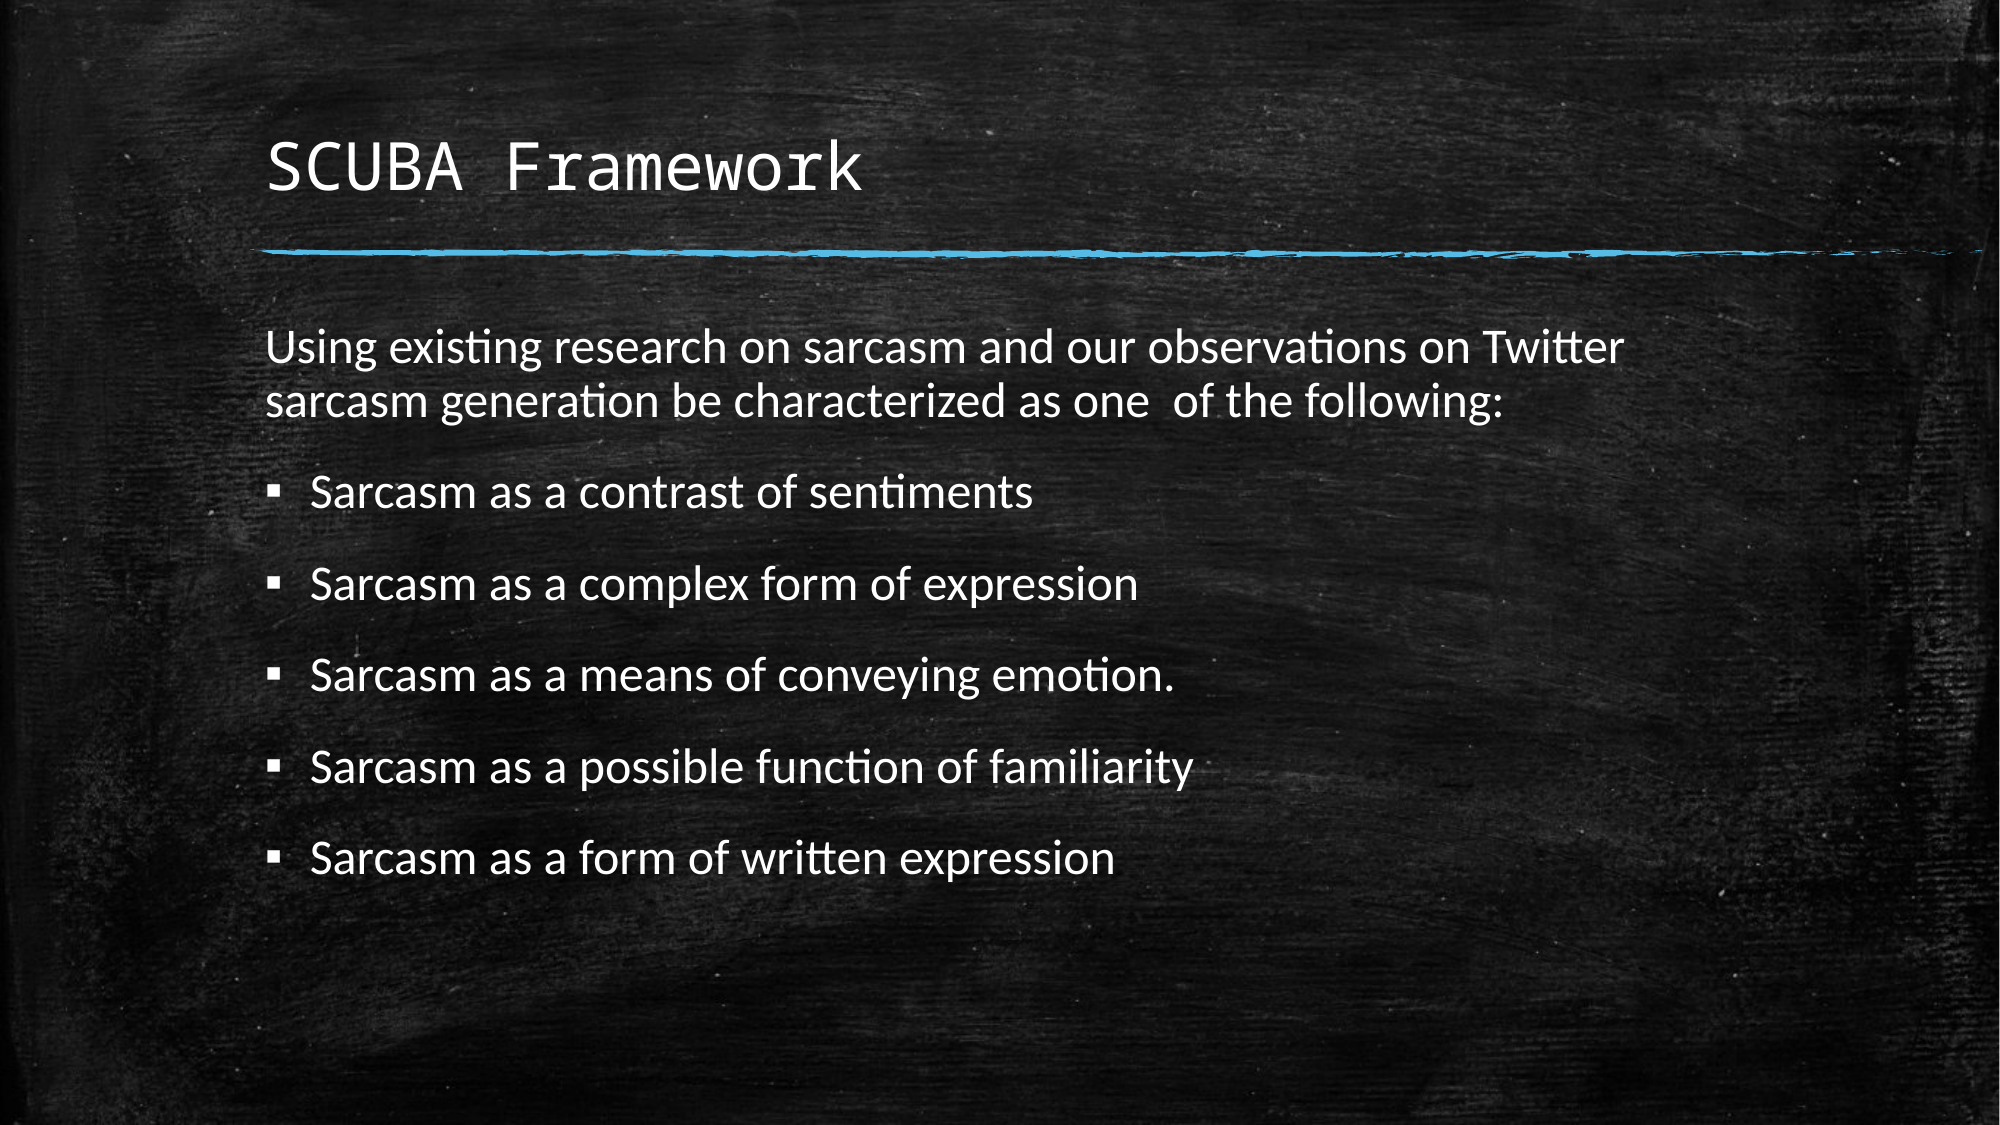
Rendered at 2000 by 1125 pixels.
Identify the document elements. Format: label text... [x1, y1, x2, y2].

picture [0, 0, 2000, 1125]
list Using existing research on sarcasm and our observations on Twitter sarcasm generation be characterized as one of the following: Sarcasm as a contrast of sentiments Sarcasm as a complex form of expression Sarcasm as a means of conveying emotion. Sarcasm as a possible function of familiarity Sarcasm as a form of written expression [249, 312, 1750, 1013]
title SCUBA Framework [249, 45, 1750, 213]
